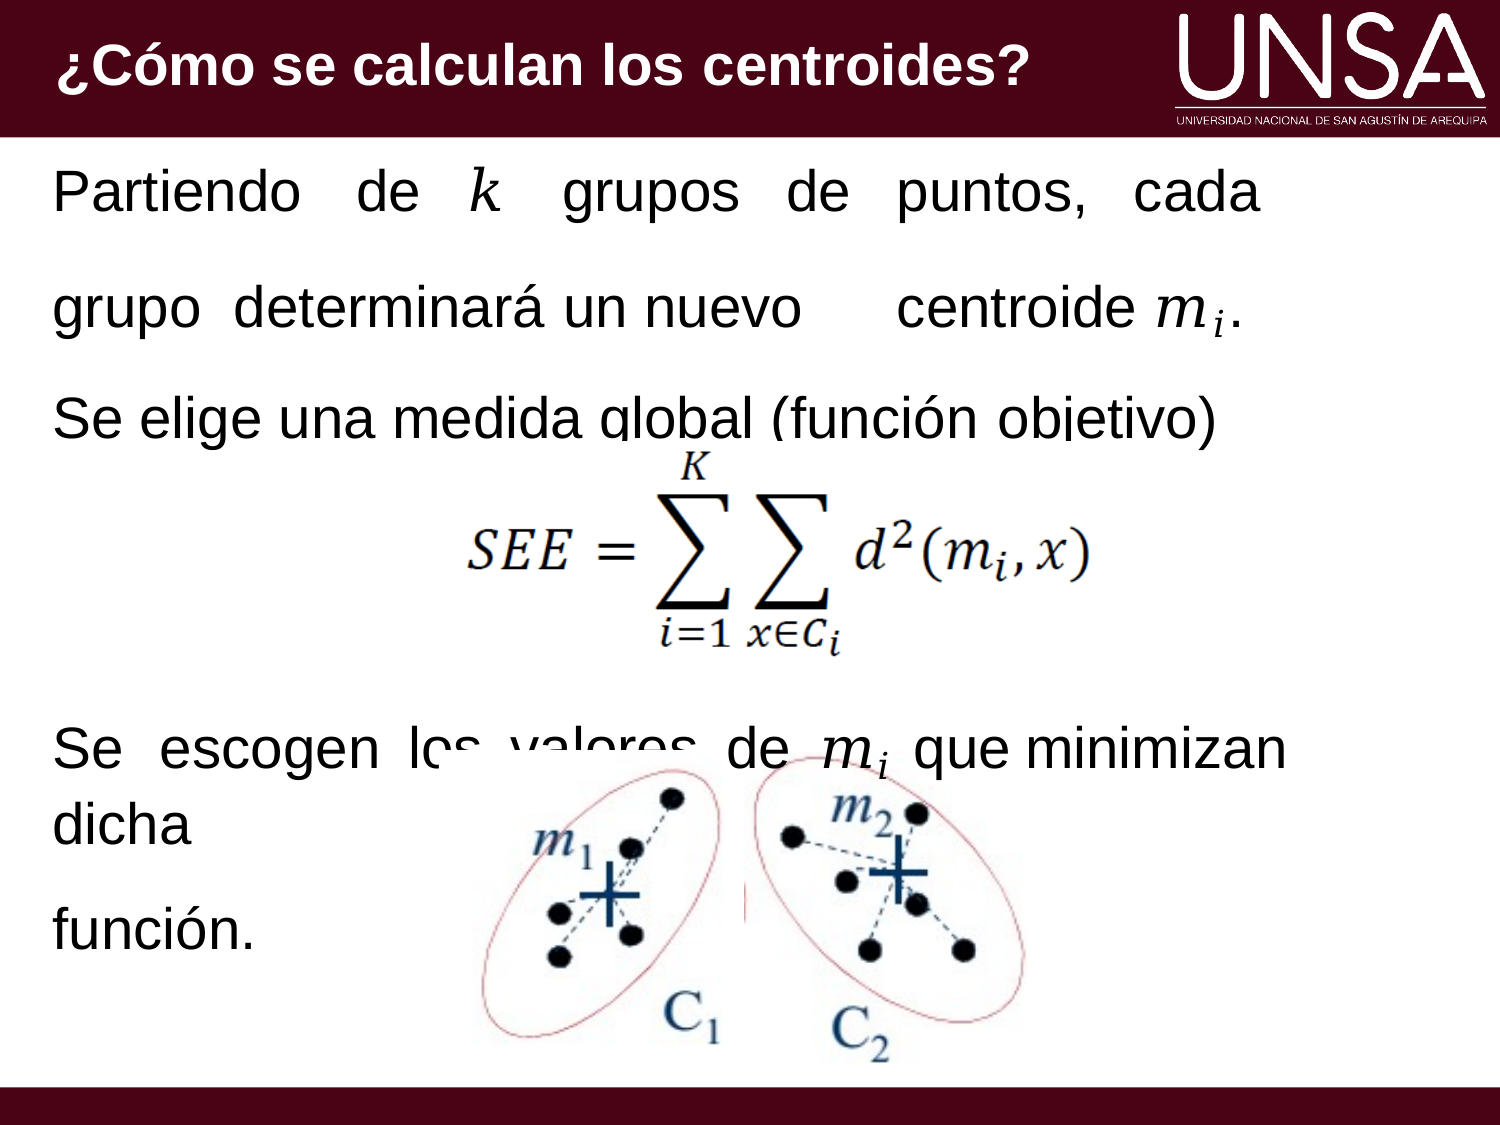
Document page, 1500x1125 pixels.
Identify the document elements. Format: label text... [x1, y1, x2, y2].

text_box [438, 750, 727, 1068]
text_box Partiendo de 𝑘 grupos de puntos, cada grupo determinará un nuevo centroide 𝑚𝑖. Se elige una medida global (función objetivo) Se escogen los valores de 𝑚𝑖 que minimizan dicha función. [44, 115, 1456, 962]
text_box [744, 962, 1028, 1067]
title ¿Cómo se calculan los centroides? [53, 25, 1038, 115]
picture [1175, 12, 1487, 125]
picture [462, 441, 1113, 684]
